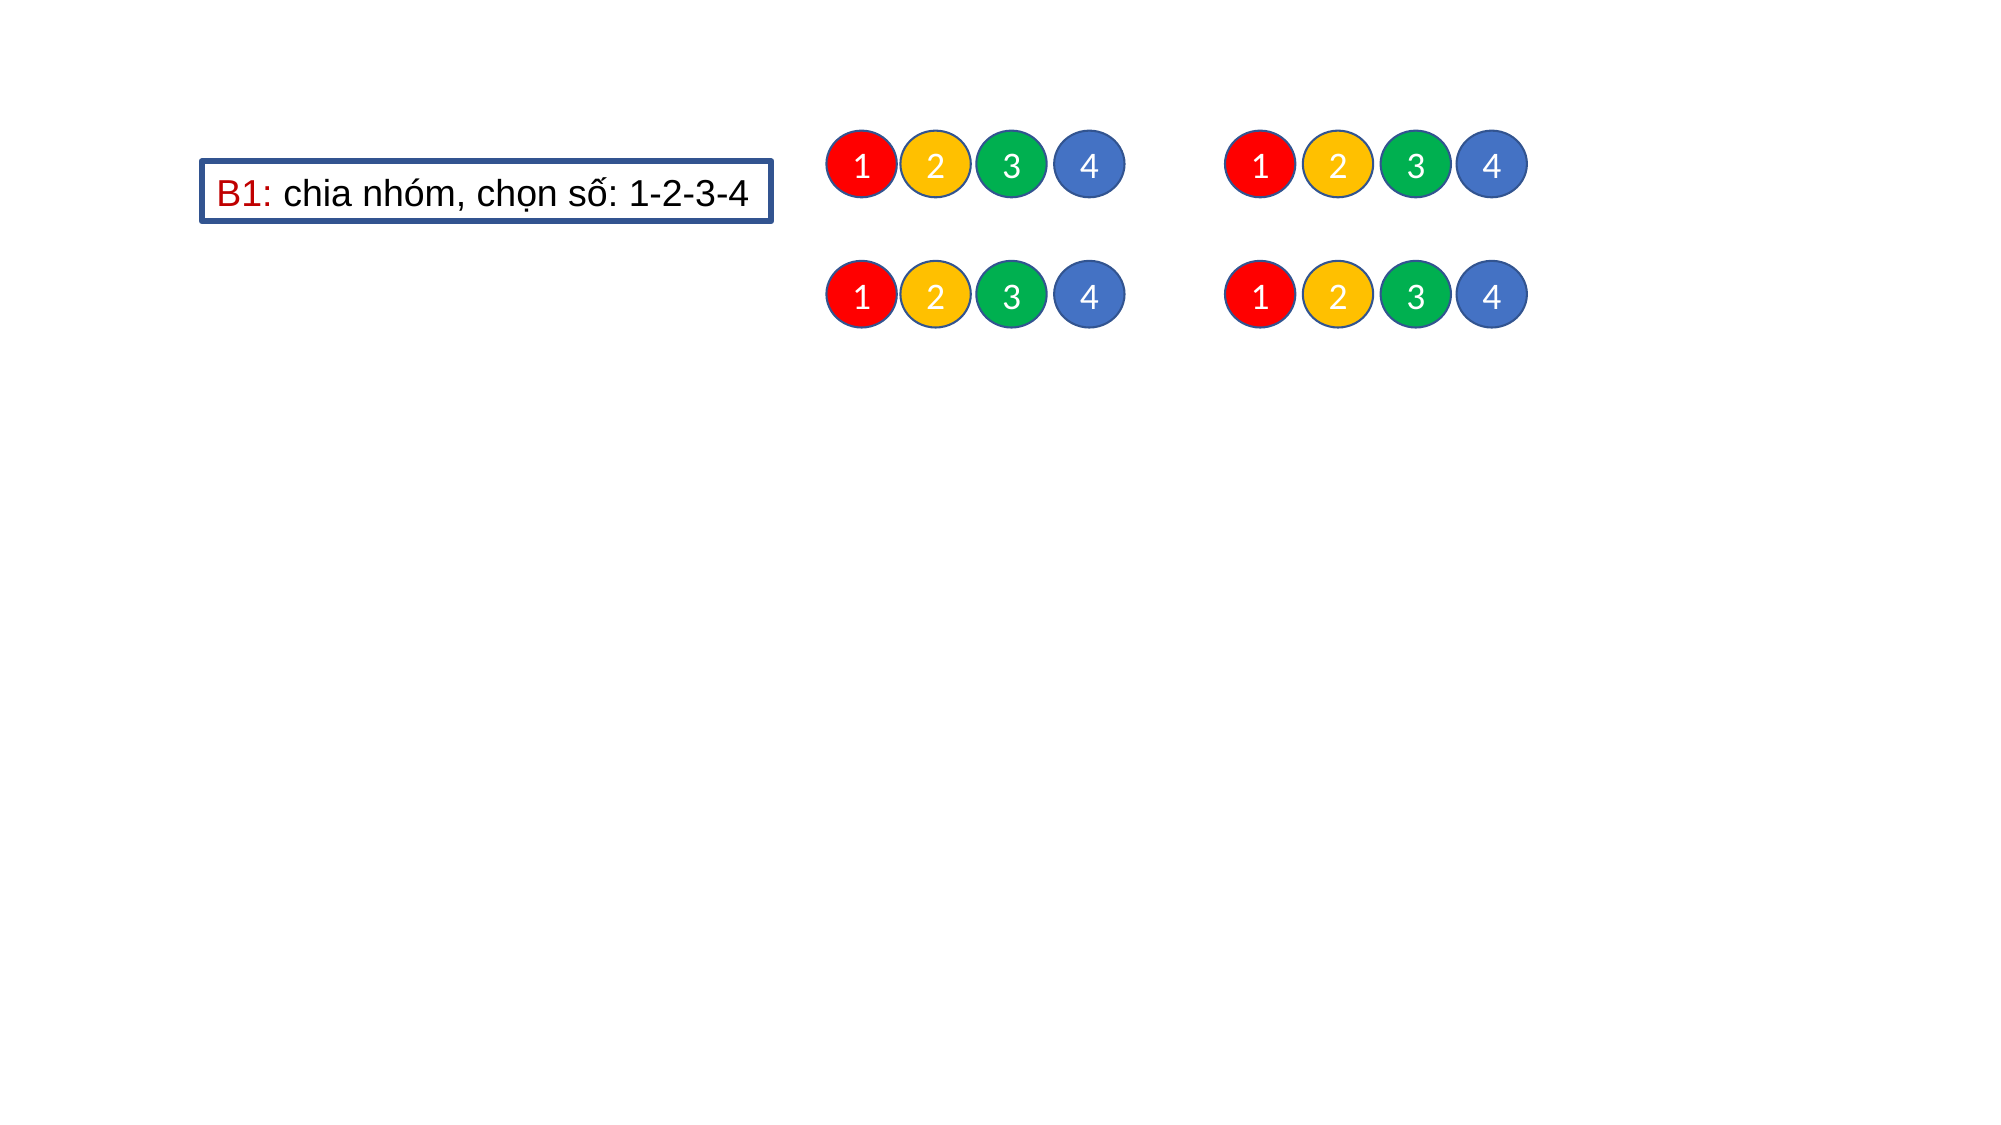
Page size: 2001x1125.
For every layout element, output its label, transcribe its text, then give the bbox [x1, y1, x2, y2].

text_box 1 [1223, 259, 1297, 329]
text_box 1 [825, 259, 898, 329]
text_box B1: chia nhóm, chọn số: 1-2-3-4 [201, 161, 772, 221]
text_box 4 [1053, 129, 1126, 199]
text_box 3 [975, 129, 1048, 199]
text_box 4 [1455, 129, 1528, 199]
text_box 2 [899, 129, 972, 199]
text_box 3 [975, 259, 1048, 329]
text_box 3 [1379, 259, 1453, 329]
text_box 2 [899, 259, 972, 329]
text_box 3 [1379, 129, 1453, 199]
text_box 1 [825, 129, 898, 199]
text_box 4 [1455, 259, 1528, 329]
text_box 4 [1053, 259, 1126, 329]
text_box 2 [1301, 259, 1375, 329]
text_box 2 [1301, 129, 1375, 199]
text_box 1 [1223, 129, 1297, 199]
